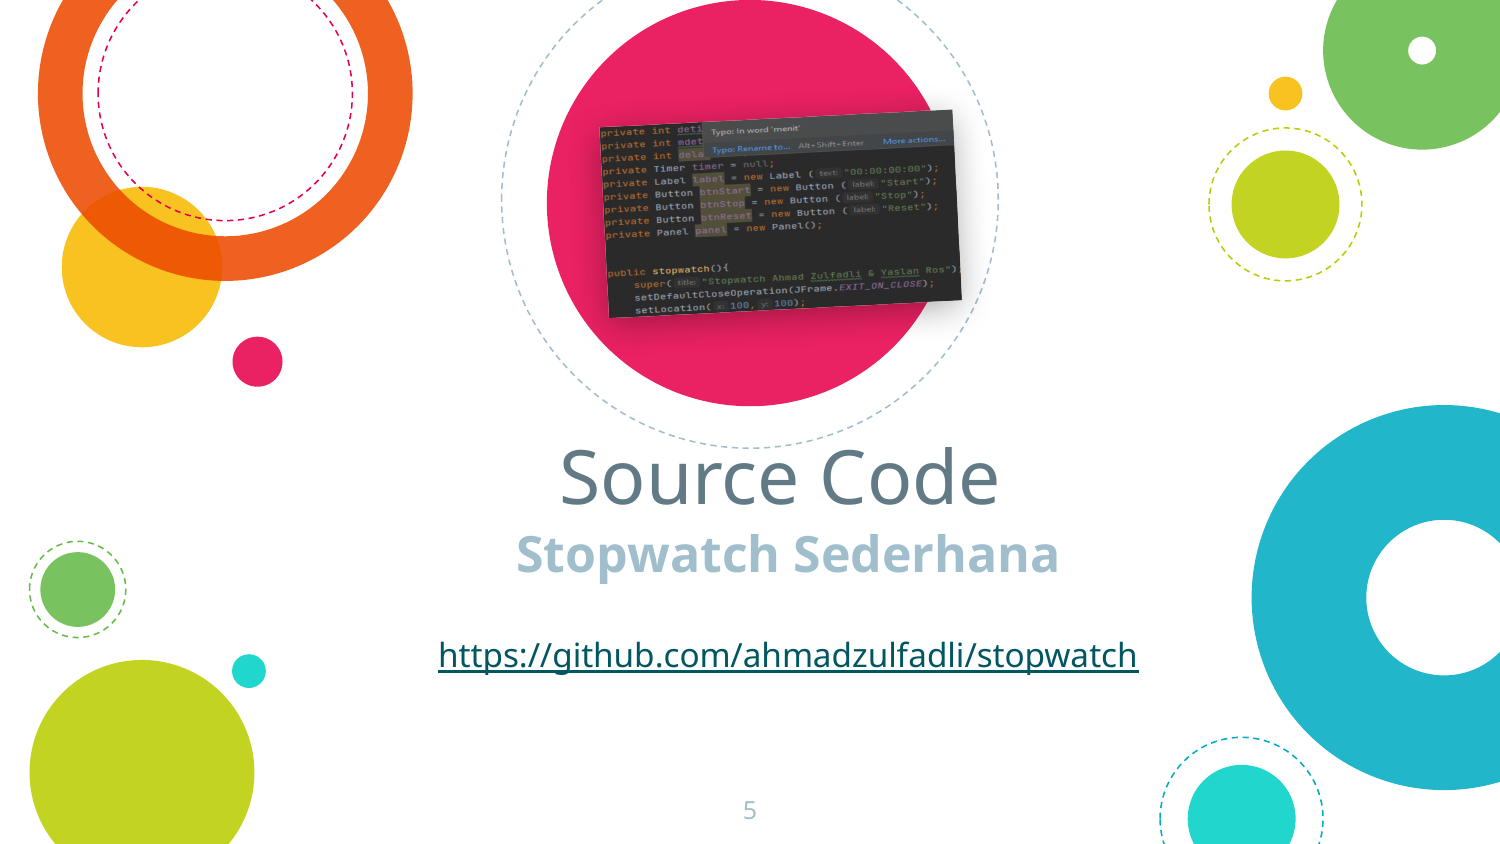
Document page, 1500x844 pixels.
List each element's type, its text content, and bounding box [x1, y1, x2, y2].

picture [600, 110, 962, 318]
text_box https://github.com/ahmadzulfadli/stopwatch [329, 616, 1248, 690]
slide_number 5 [711, 779, 789, 844]
subtitle Stopwatch Sederhana [329, 507, 1248, 616]
text_box [546, 0, 923, 344]
title Source Code [321, 344, 1240, 535]
